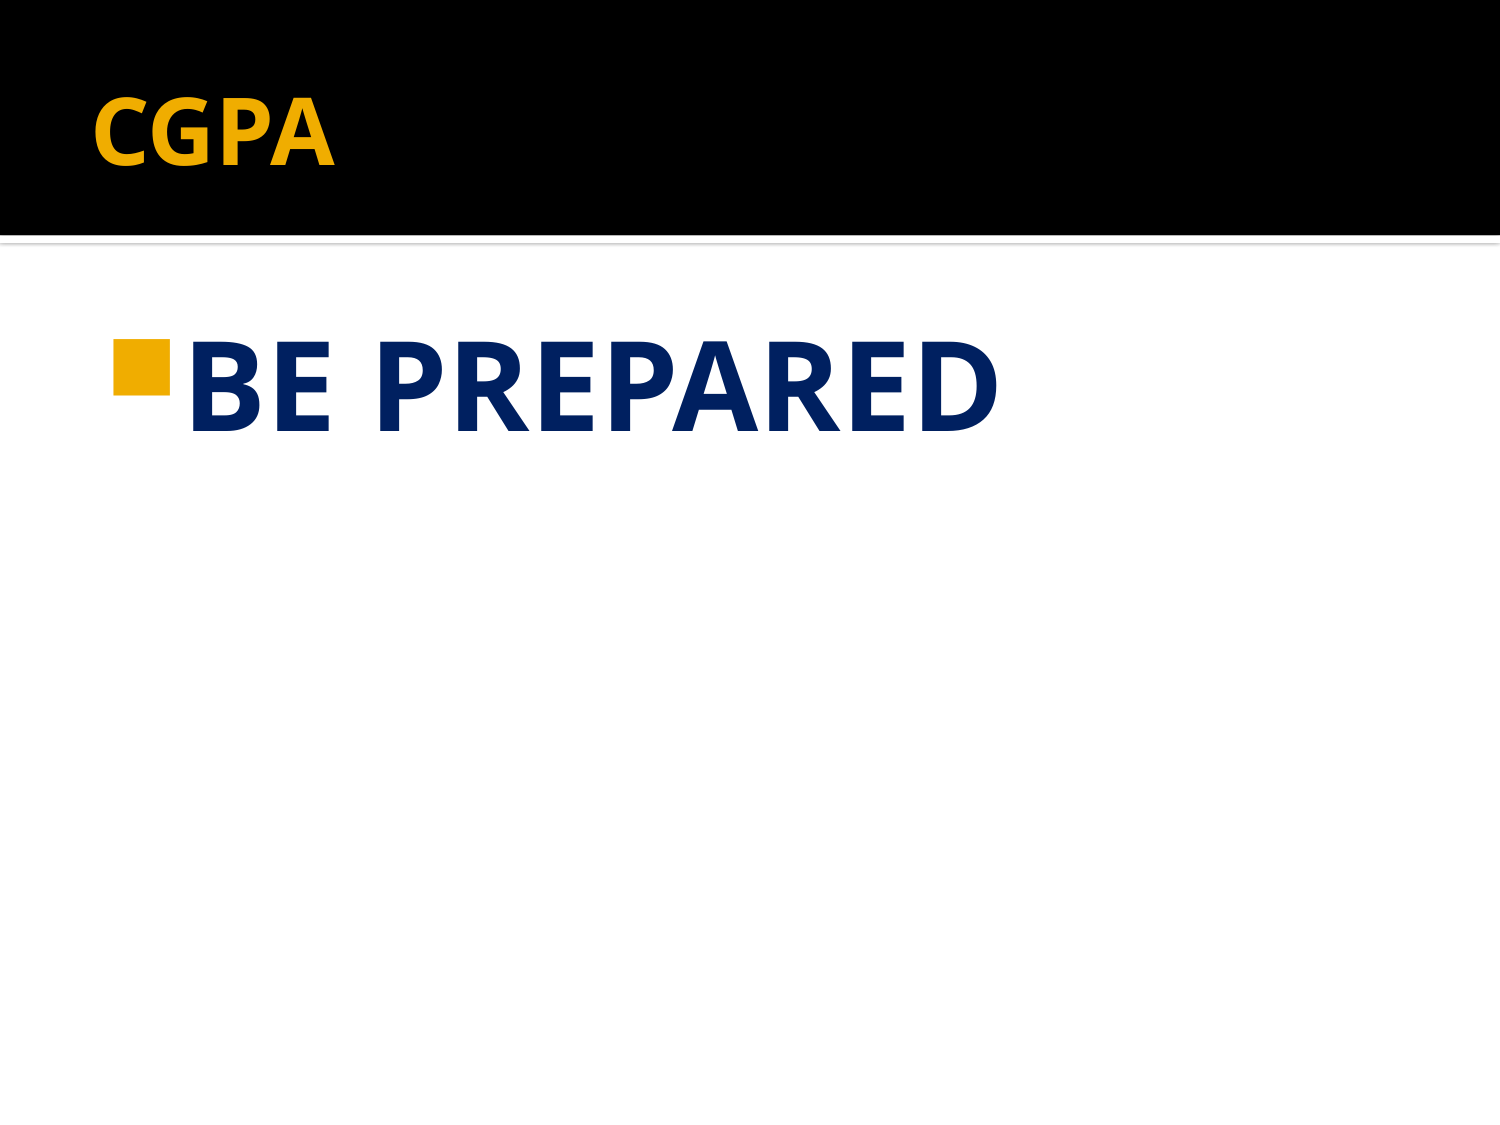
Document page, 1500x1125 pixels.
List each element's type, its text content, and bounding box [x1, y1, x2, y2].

title CGPA [75, 25, 1425, 231]
list BE PREPARED [75, 291, 1425, 1050]
